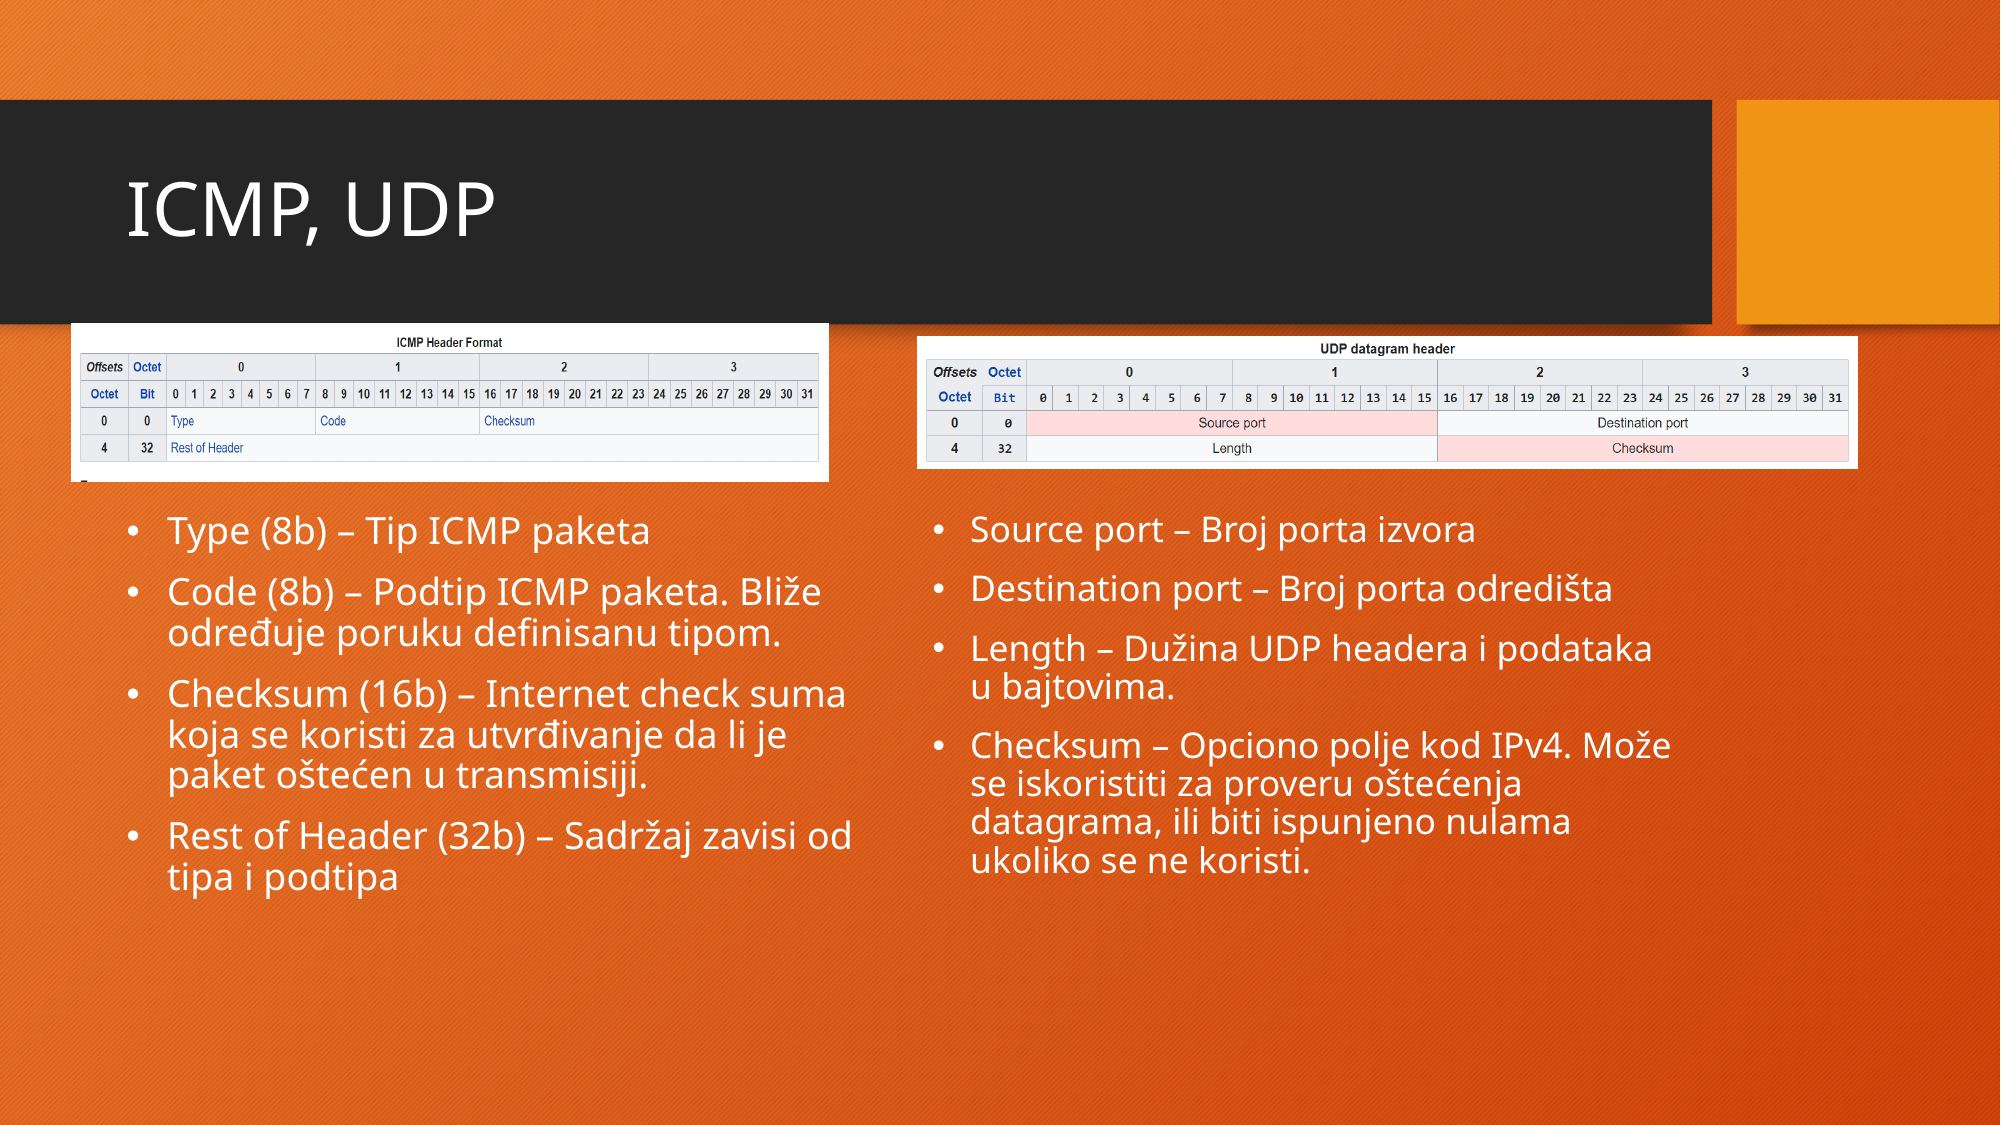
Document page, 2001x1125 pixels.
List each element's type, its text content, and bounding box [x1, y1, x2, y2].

list Type (8b) – Tip ICMP paketa Code (8b) – Podtip ICMP paketa. Bliže određuje poruku definisanu tipom. Checksum (16b) – Internet check suma koja se koristi za utvrđivanje da li je paket oštećen u transmisiji. Rest of Header (32b) – Sadržaj zavisi od tipa i podtipa [111, 504, 883, 974]
picture [0, 323, 2000, 483]
list Source port – Broj porta izvora Destination port – Broj porta odredišta Length – Dužina UDP headera i podataka u bajtovima. Checksum – Opciono polje kod IPv4. Može se iskoristiti za proveru oštećenja datagrama, ili biti ispunjeno nulama ukoliko se ne koristi. [917, 504, 1689, 974]
title ICMP, UDP [111, 123, 1689, 301]
